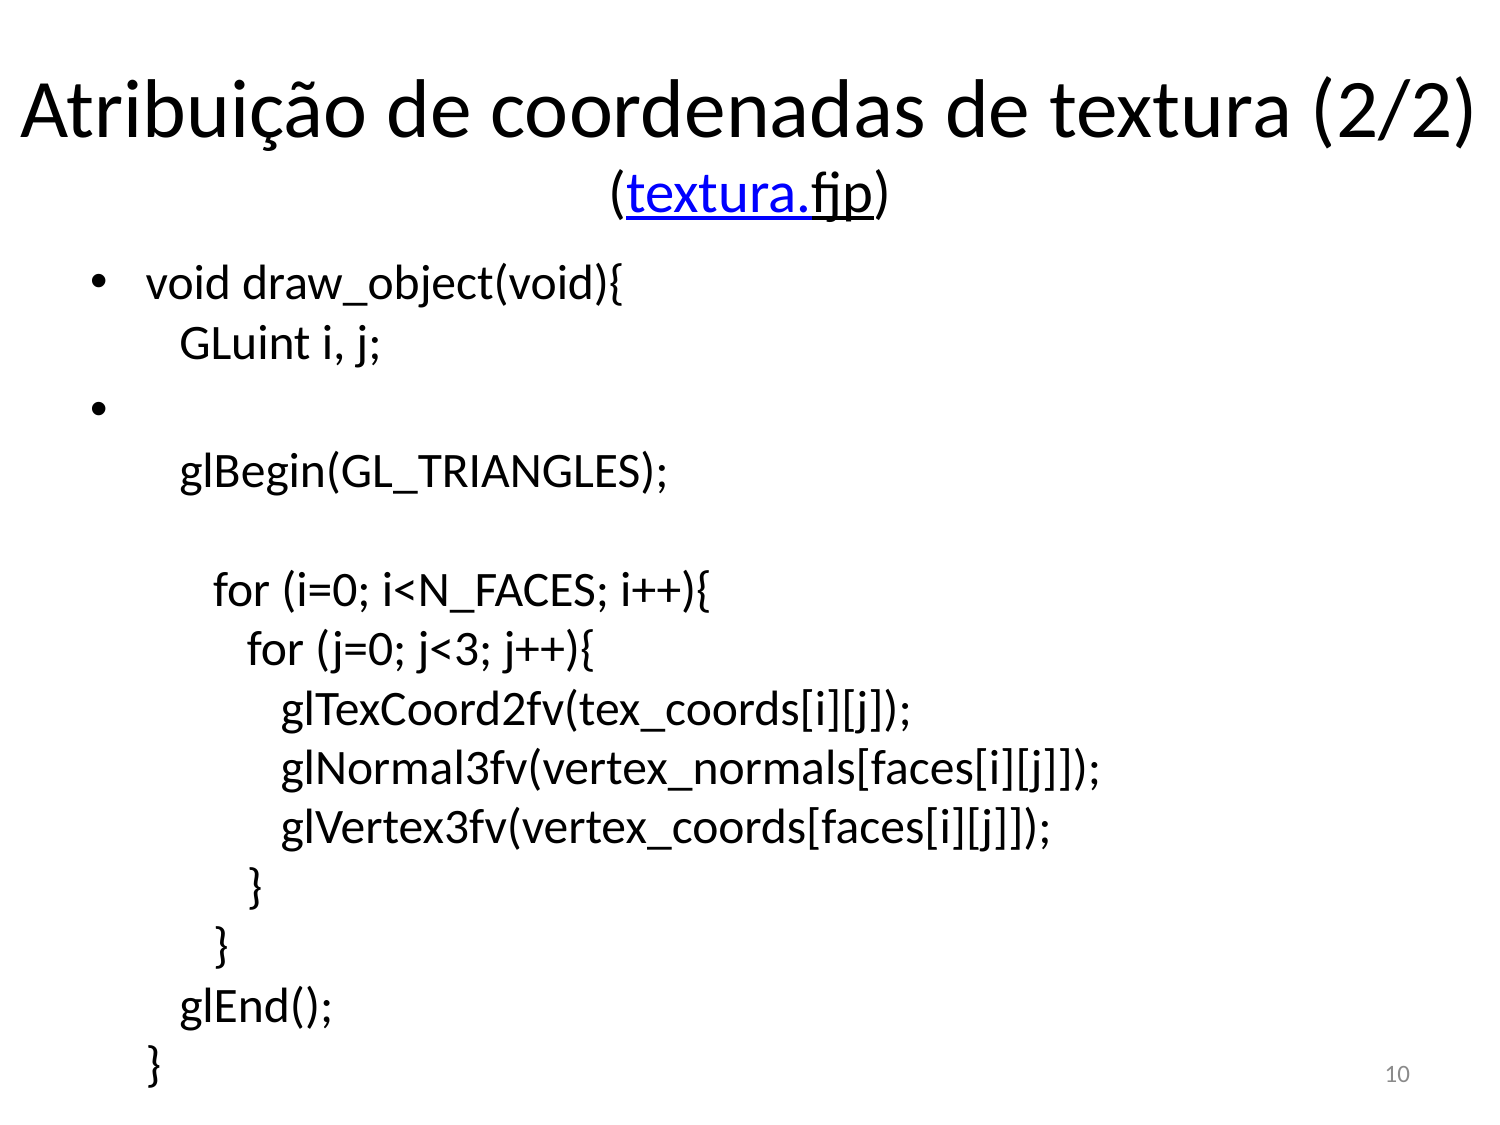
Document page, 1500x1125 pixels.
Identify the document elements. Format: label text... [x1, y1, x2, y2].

list void draw_object(void){ GLuint i, j; glBegin(GL_TRIANGLES); for (i=0; i<N_FACES; i++){ for (j=0; j<3; j++){ glTexCoord2fv(tex_coords[i][j]); glNormal3fv(vertex_normals[faces[i][j]]); glVertex3fv(vertex_coords[faces[i][j]]); } } glEnd(); } [75, 242, 1425, 1102]
slide_number 10 [1074, 1042, 1425, 1103]
title Atribuição de coordenadas de textura (2/2) (textura.fjp) [0, 45, 1500, 233]
